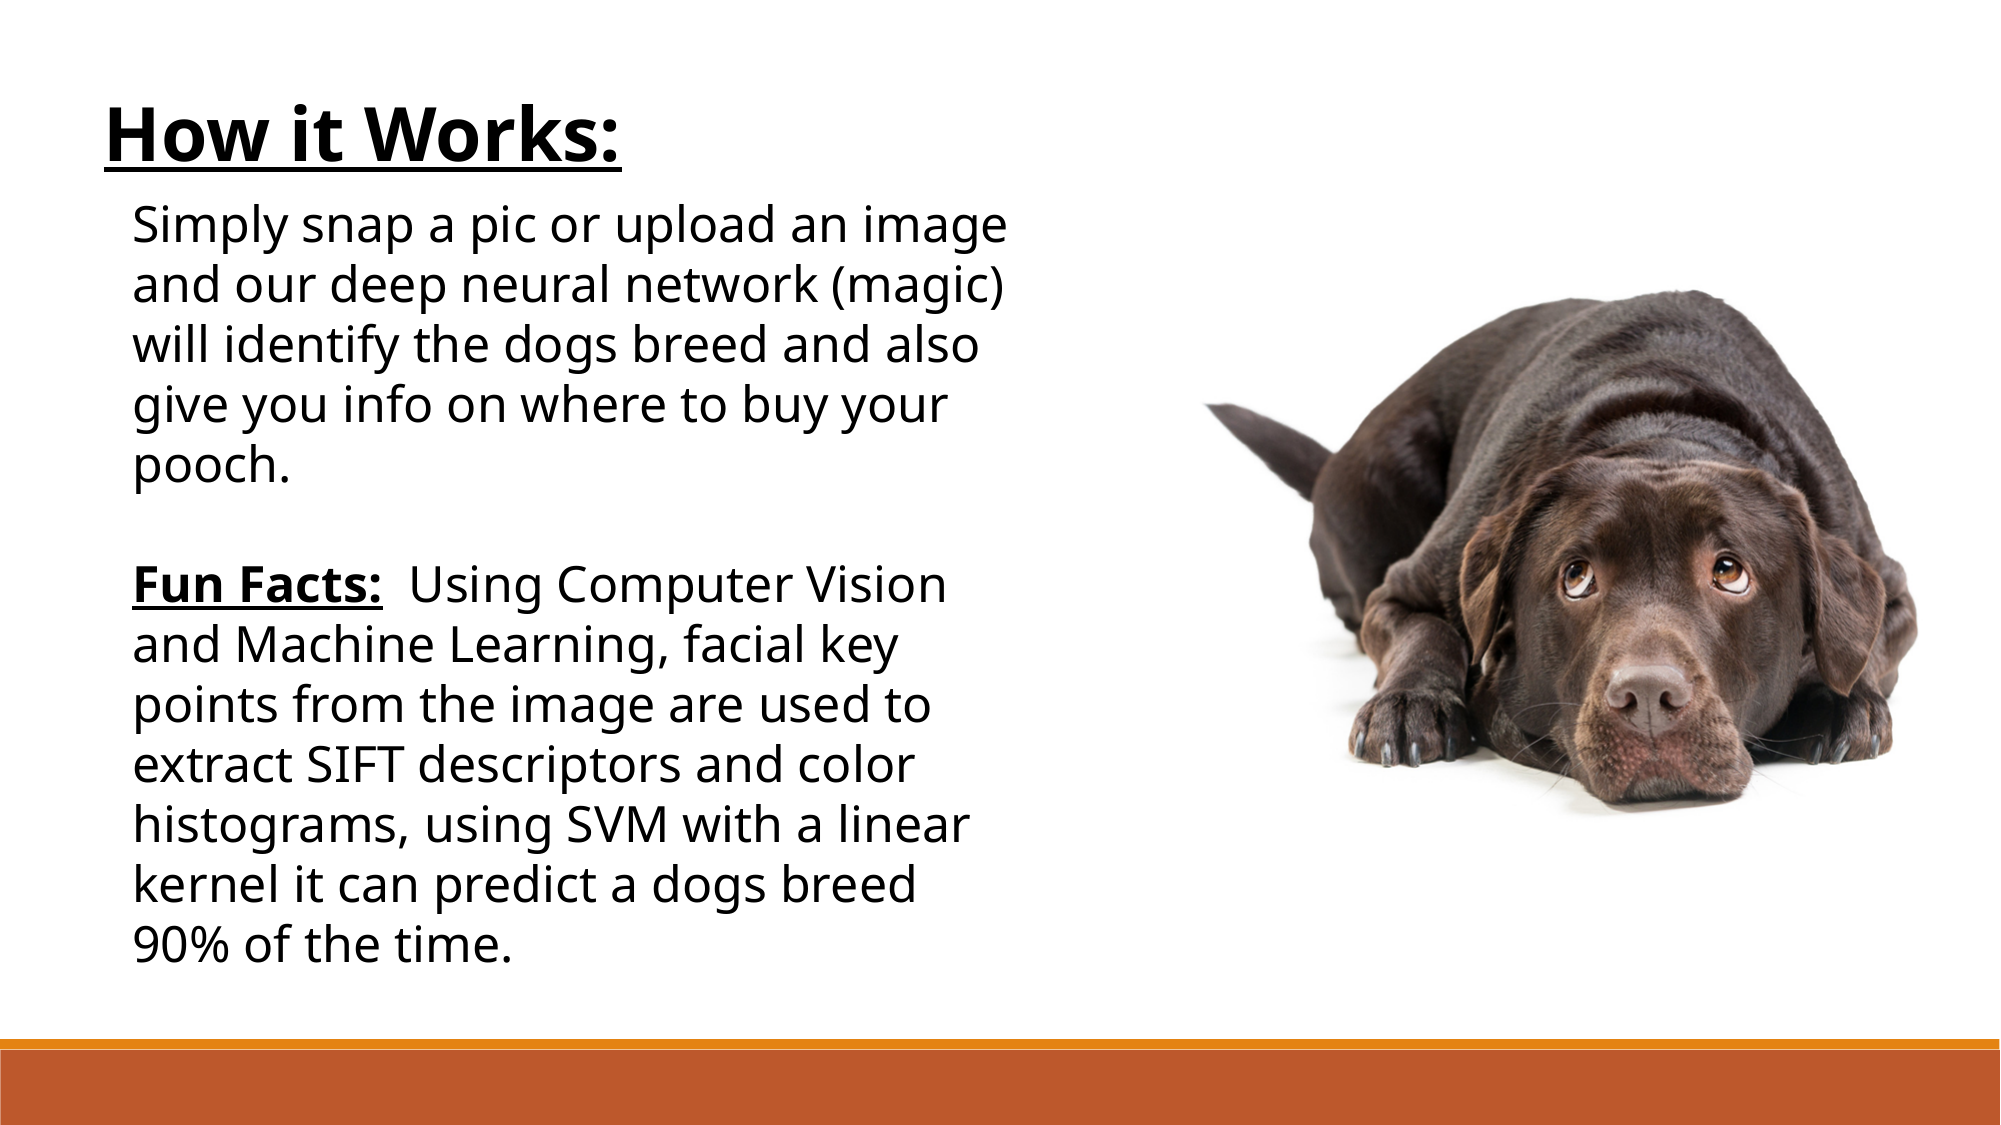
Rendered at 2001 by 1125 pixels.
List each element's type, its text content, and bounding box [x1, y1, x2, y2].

text_box Simply snap a pic or upload an image and our deep neural network (magic) will identify the dogs breed and also give you info on where to buy your pooch. Fun Facts: Using Computer Vision and Machine Learning, facial key points from the image are used to extract SIFT descriptors and color histograms, using SVM with a linear kernel it can predict a dogs breed 90% of the time. [117, 184, 1027, 1125]
picture [1085, 268, 1953, 919]
text_box How it Works: [0, 78, 818, 184]
